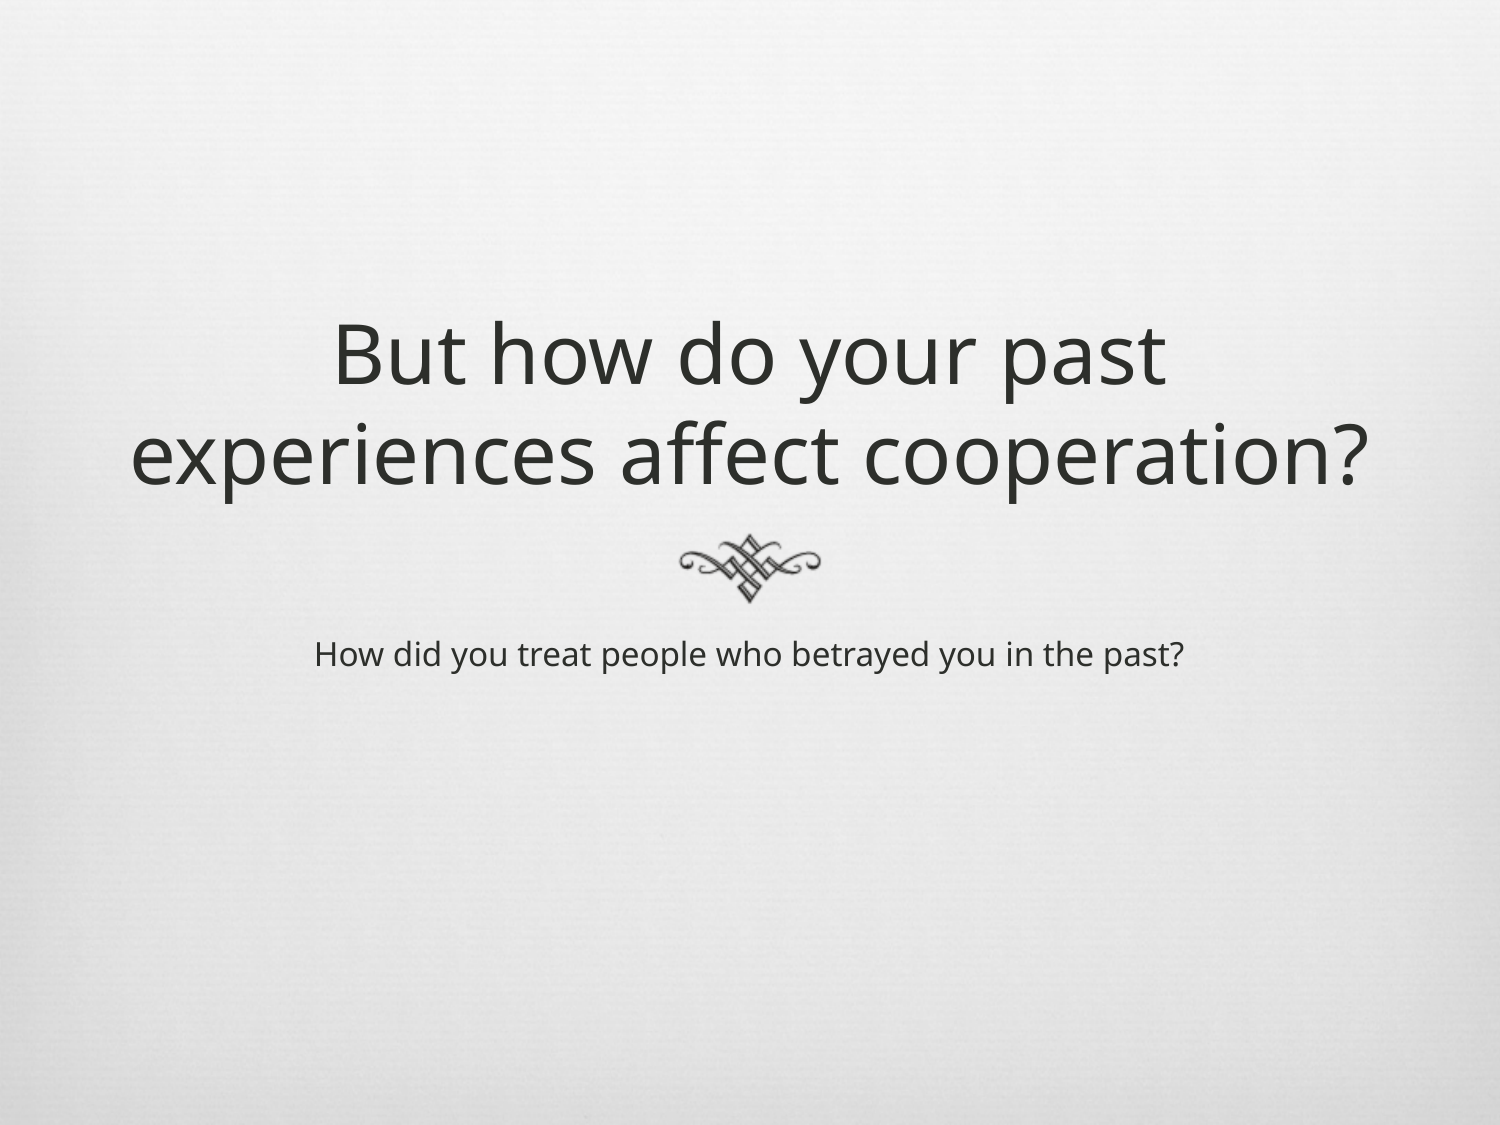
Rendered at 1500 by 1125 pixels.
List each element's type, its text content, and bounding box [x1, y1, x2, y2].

picture [662, 520, 838, 618]
list How did you treat people who betrayed you in the past? [112, 625, 1388, 914]
title But how do your past experiences affect cooperation? [112, 266, 1388, 509]
